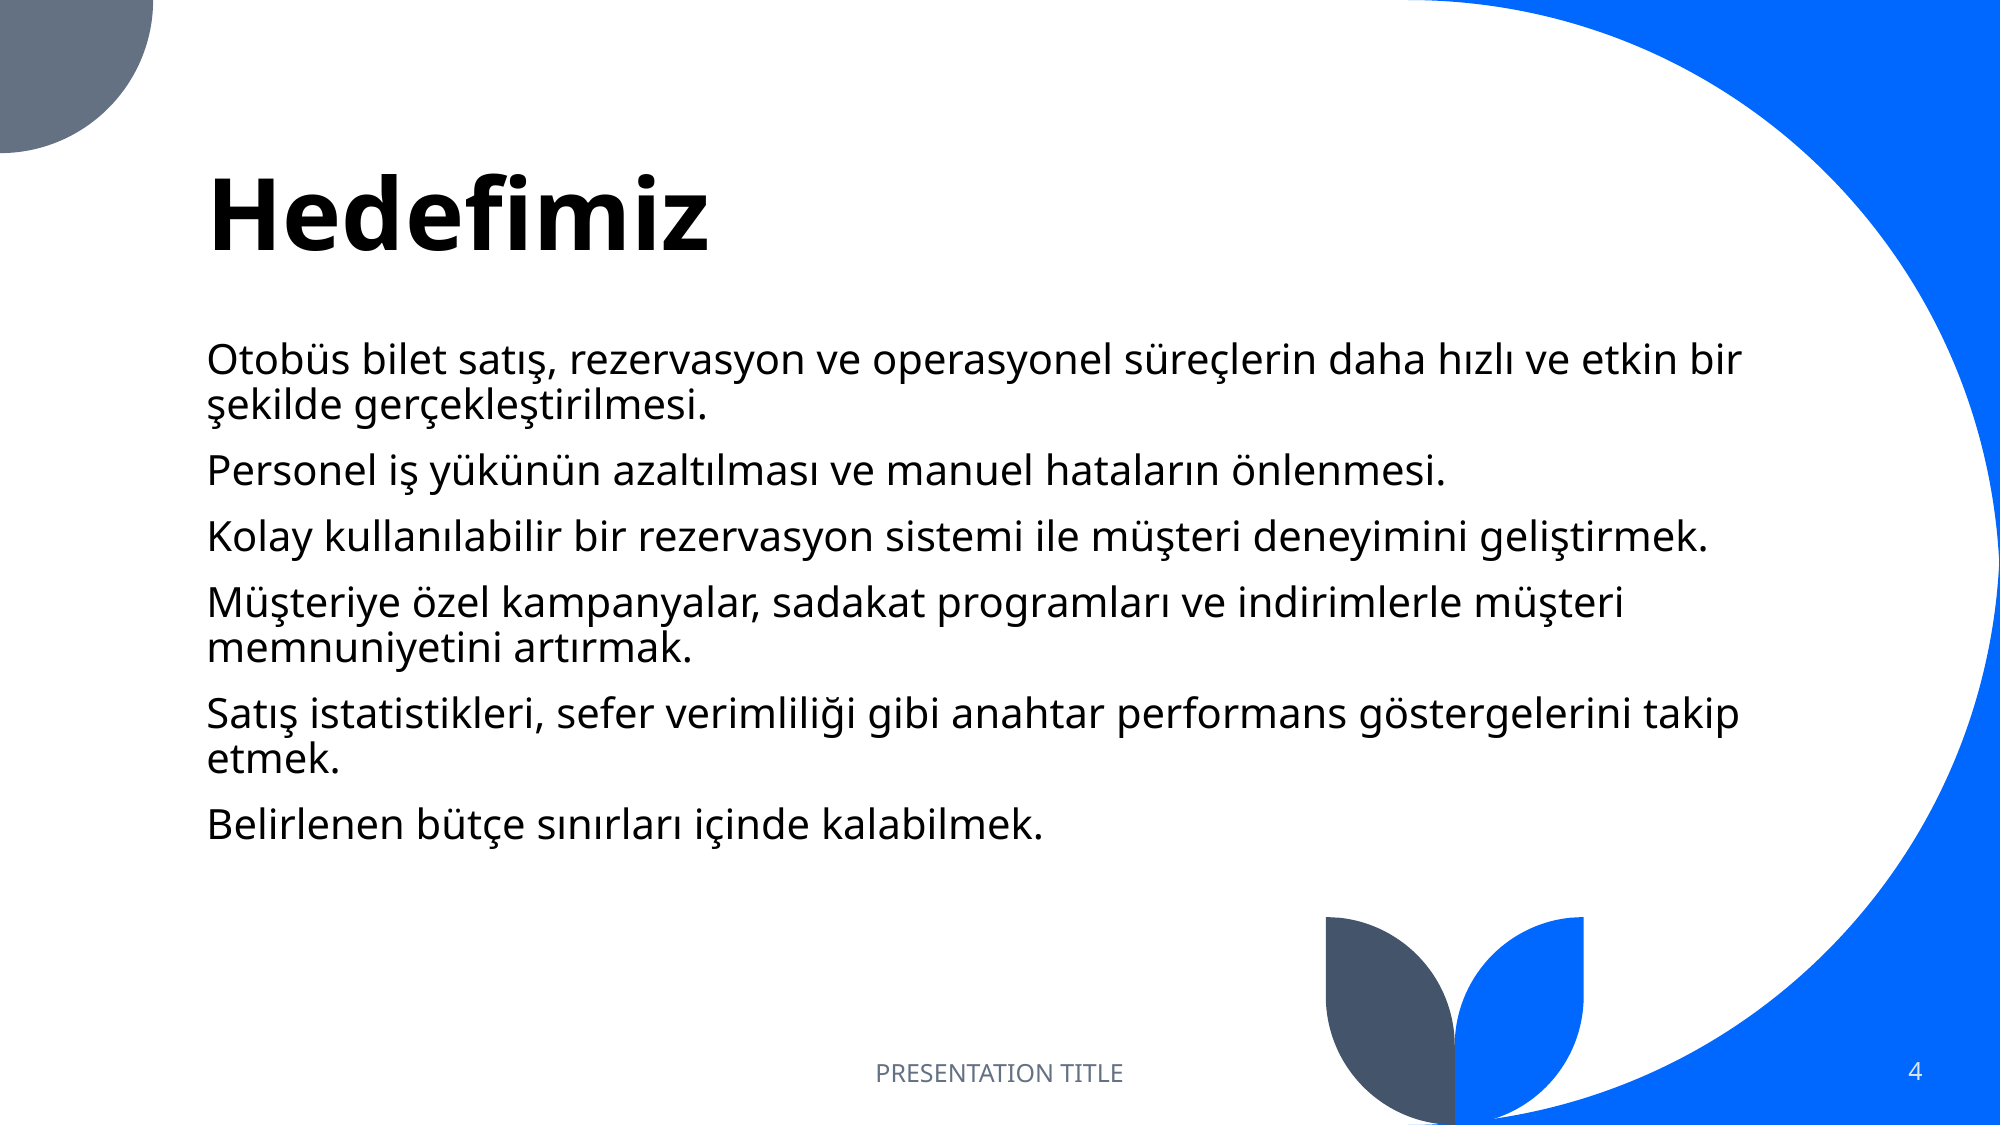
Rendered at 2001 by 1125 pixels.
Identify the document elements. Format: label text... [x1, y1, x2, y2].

slide_number 4 [1665, 1042, 1938, 1103]
title Hedefimiz [191, 62, 1796, 280]
footer PRESENTATION TITLE [662, 1042, 1338, 1103]
list Otobüs bilet satış, rezervasyon ve operasyonel süreçlerin daha hızlı ve etkin bir şekilde gerçekleştirilmesi. Personel iş yükünün azaltılması ve manuel hataların önlenmesi. Kolay kullanılabilir bir rezervasyon sistemi ile müşteri deneyimini geliştirmek. Müşteriye özel kampanyalar, sadakat programları ve indirimlerle müşteri memnuniyetini artırmak. Satış istatistikleri, sefer verimliliği gibi anahtar performans göstergelerini takip etmek. Belirlenen bütçe sınırları içinde kalabilmek. [191, 330, 1796, 884]
